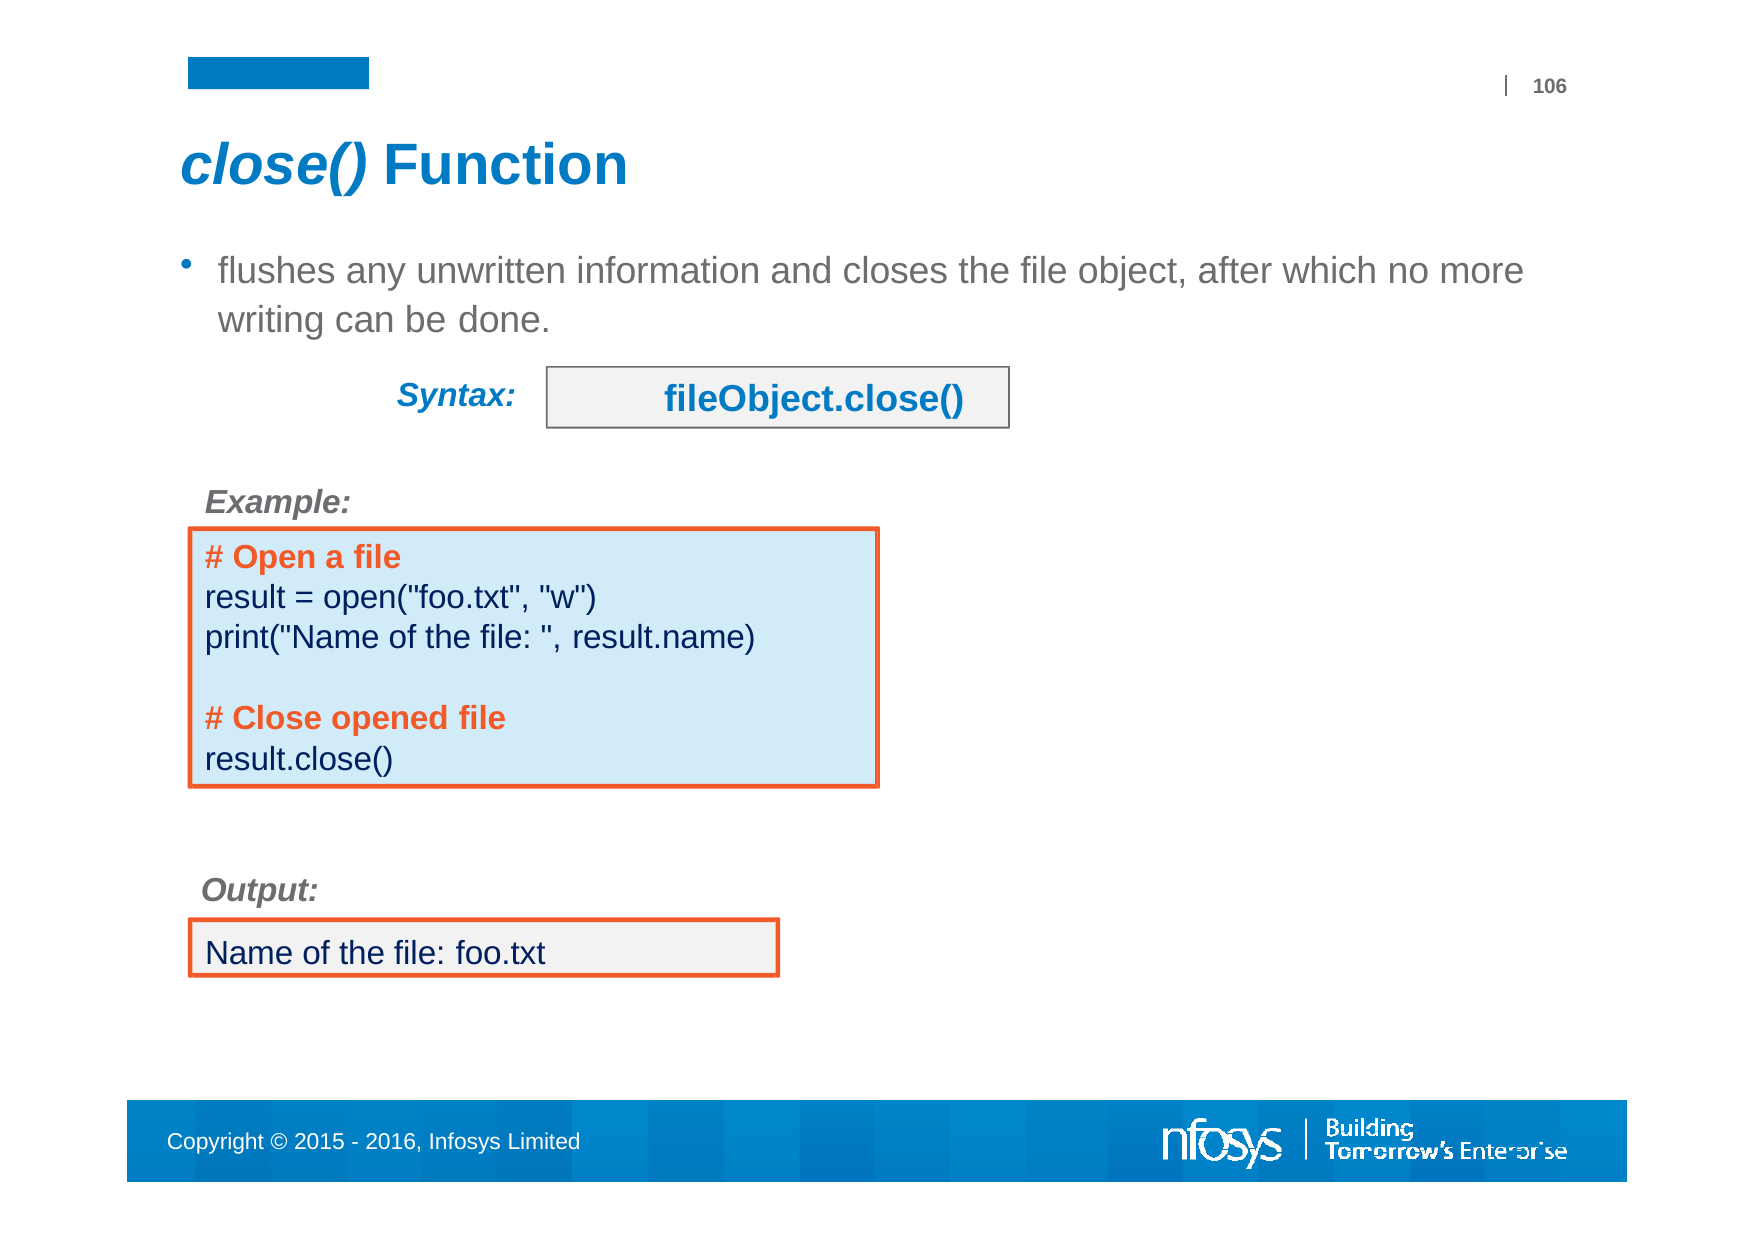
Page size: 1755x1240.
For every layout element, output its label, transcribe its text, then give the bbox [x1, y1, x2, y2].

title close() Function [177, 124, 633, 239]
text_box [545, 366, 1010, 429]
footer Copyright © 2015 - 2016, Infosys Limited [164, 1126, 585, 1240]
text_box Syntax: [394, 371, 520, 414]
text_box Example: # Open a file result = open("foo.txt", "w") print("Name of the file: ", result.name) # Close opened file result.close() Output: Name of the file: foo.txt [189, 462, 878, 972]
text_box flushes any unwritten information and closes the file object, after which no more writing can be done. [177, 239, 1539, 341]
text_box [548, 419, 1008, 426]
text_box fileObject.close() [546, 371, 1010, 419]
text_box 106 [1530, 70, 1570, 98]
text_box [187, 917, 781, 978]
text_box [127, 1100, 1627, 1182]
